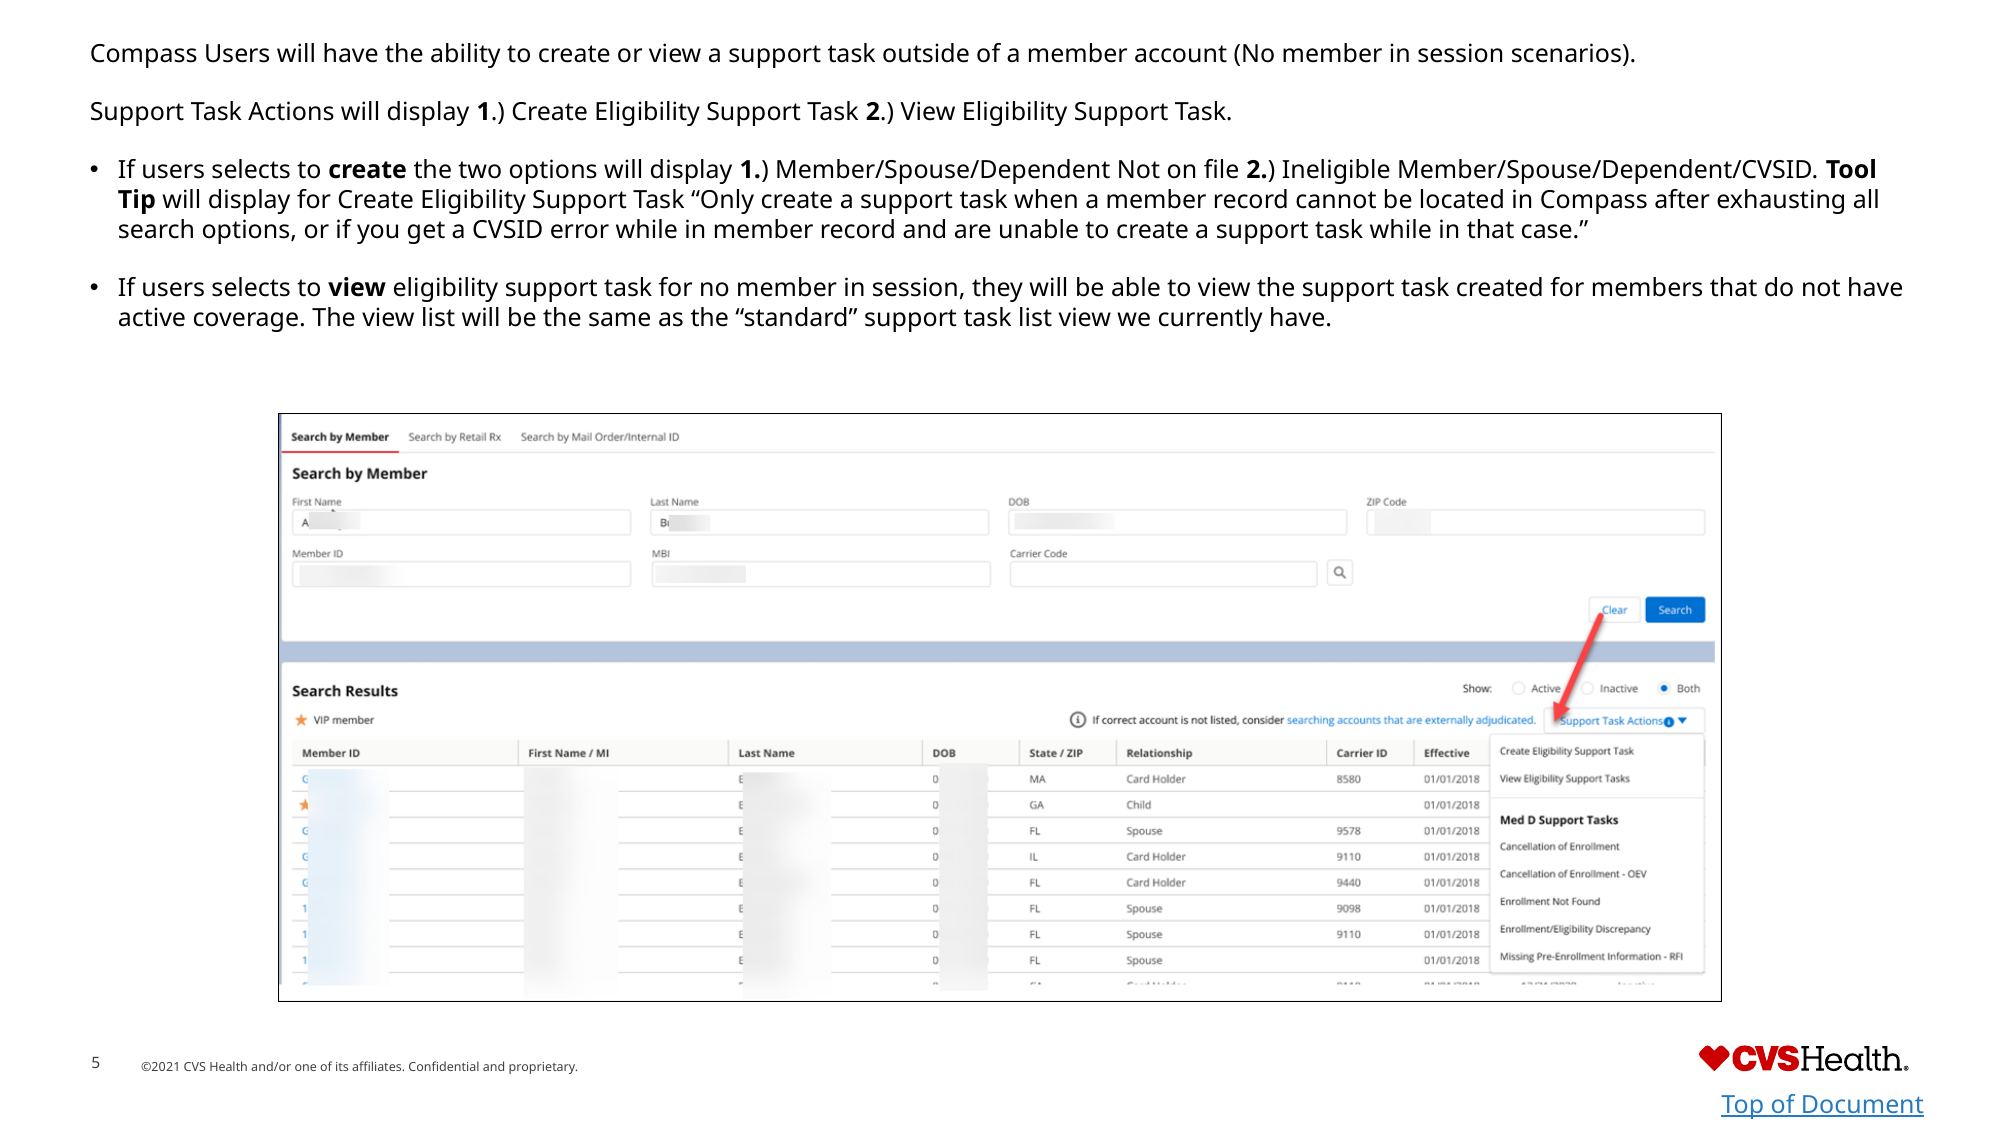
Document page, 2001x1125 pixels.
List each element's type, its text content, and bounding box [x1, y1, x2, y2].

text_box Top of Document [1694, 1088, 1925, 1123]
picture [277, 413, 1723, 1002]
text_box [249, 1052, 1457, 1125]
list Compass Users will have the ability to create or view a support task outside of a member account (No member in session scenarios). Support Task Actions will display 1.) Create Eligibility Support Task 2.) View Eligibility Support Task. If users selects to create the two options will display 1.) Member/Spouse/Dependent Not on file 2.) Ineligible Member/Spouse/Dependent/CVSID. Tool Tip will display for Create Eligibility Support Task “Only create a support task when a member record cannot be located in Compass after exhausting all search options, or if you get a CVSID error while in member record and are unable to create a support task while in that case.” If users selects to view eligibility support task for no member in session, they will be able to view the support task created for members that do not have active coverage. The view list will be the same as the “standard” support task list view we currently have. [89, 37, 1911, 387]
